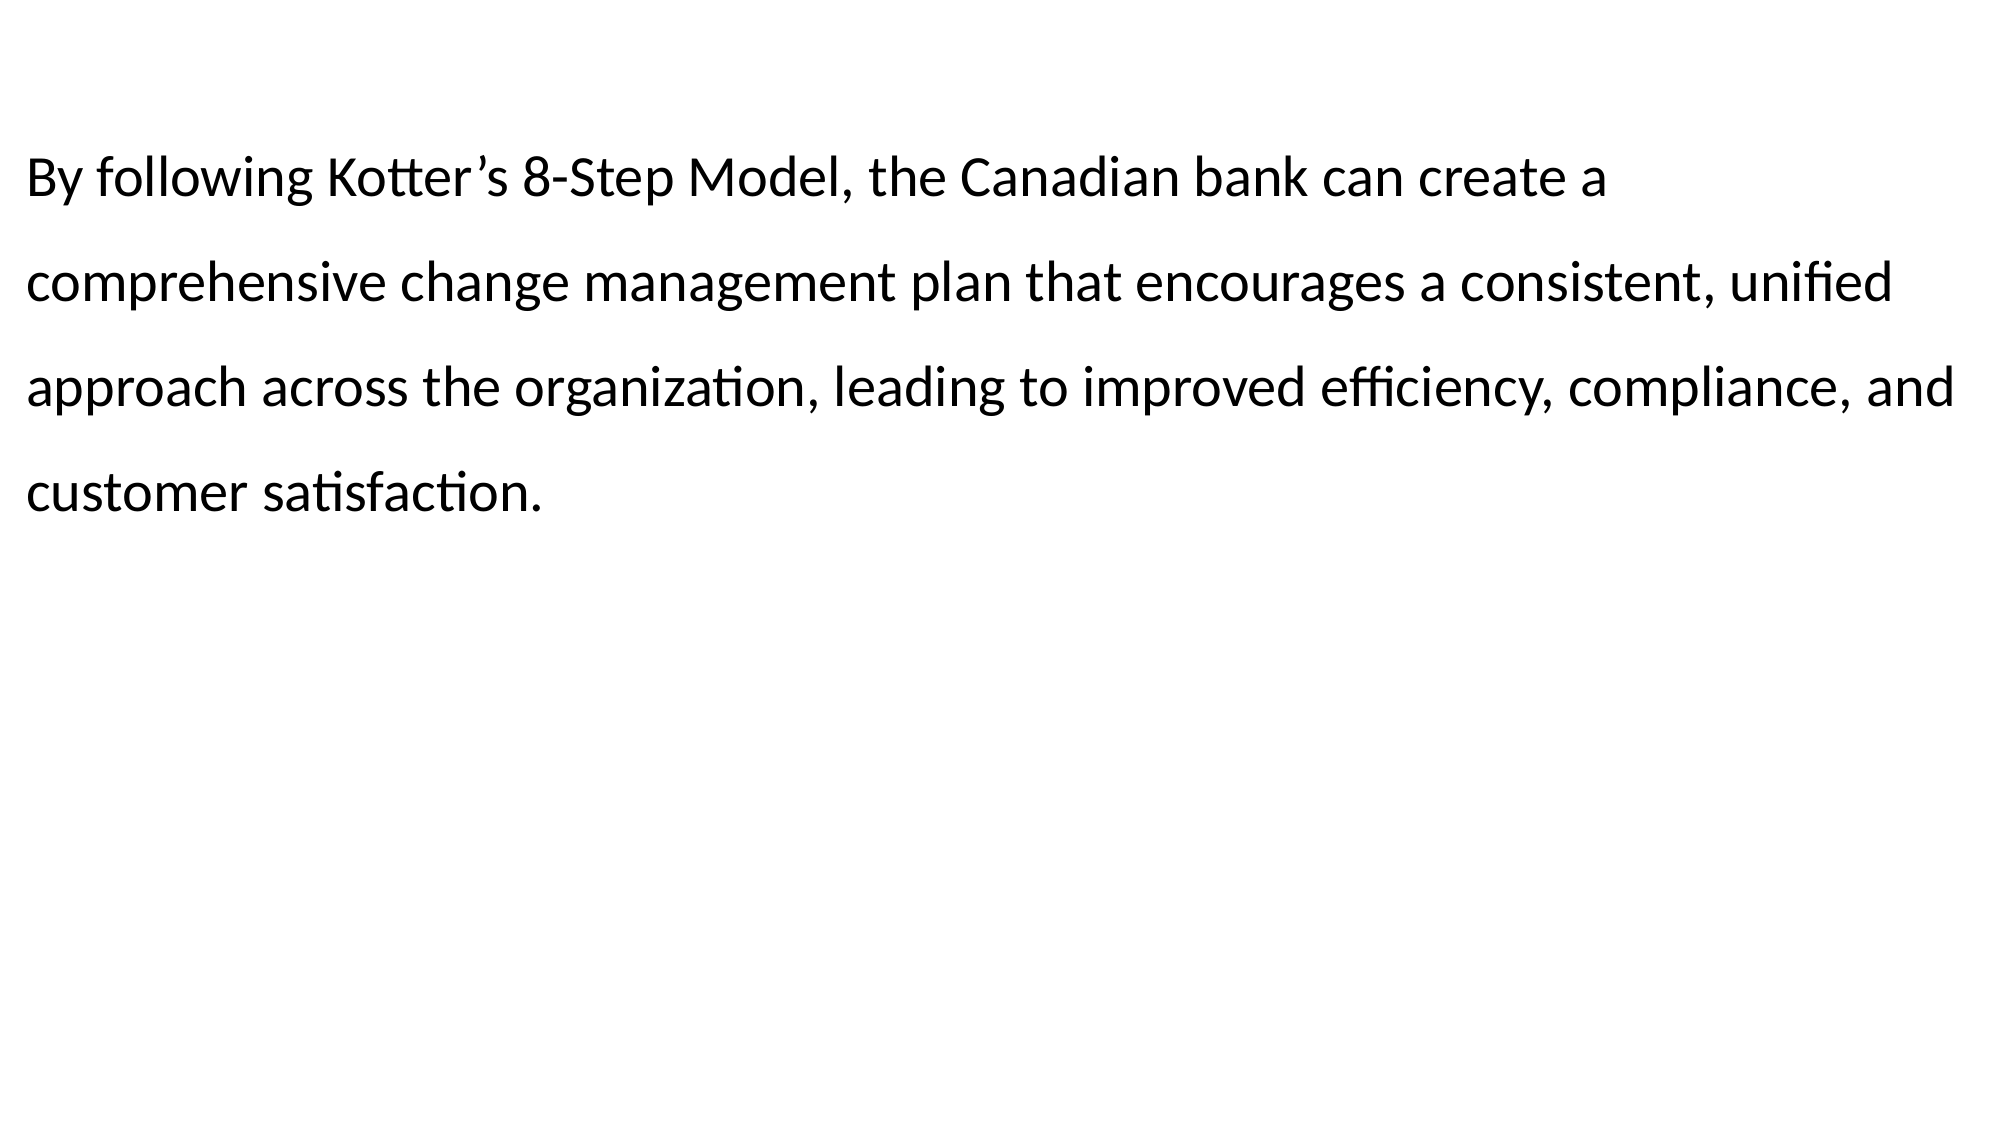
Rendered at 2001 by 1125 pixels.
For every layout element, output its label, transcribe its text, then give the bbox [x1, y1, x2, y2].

text_box By following Kotter’s 8-Step Model, the Canadian bank can create a comprehensive change management plan that encourages a consistent, unified approach across the organization, leading to improved efficiency, compliance, and customer satisfaction. [11, 95, 1989, 530]
